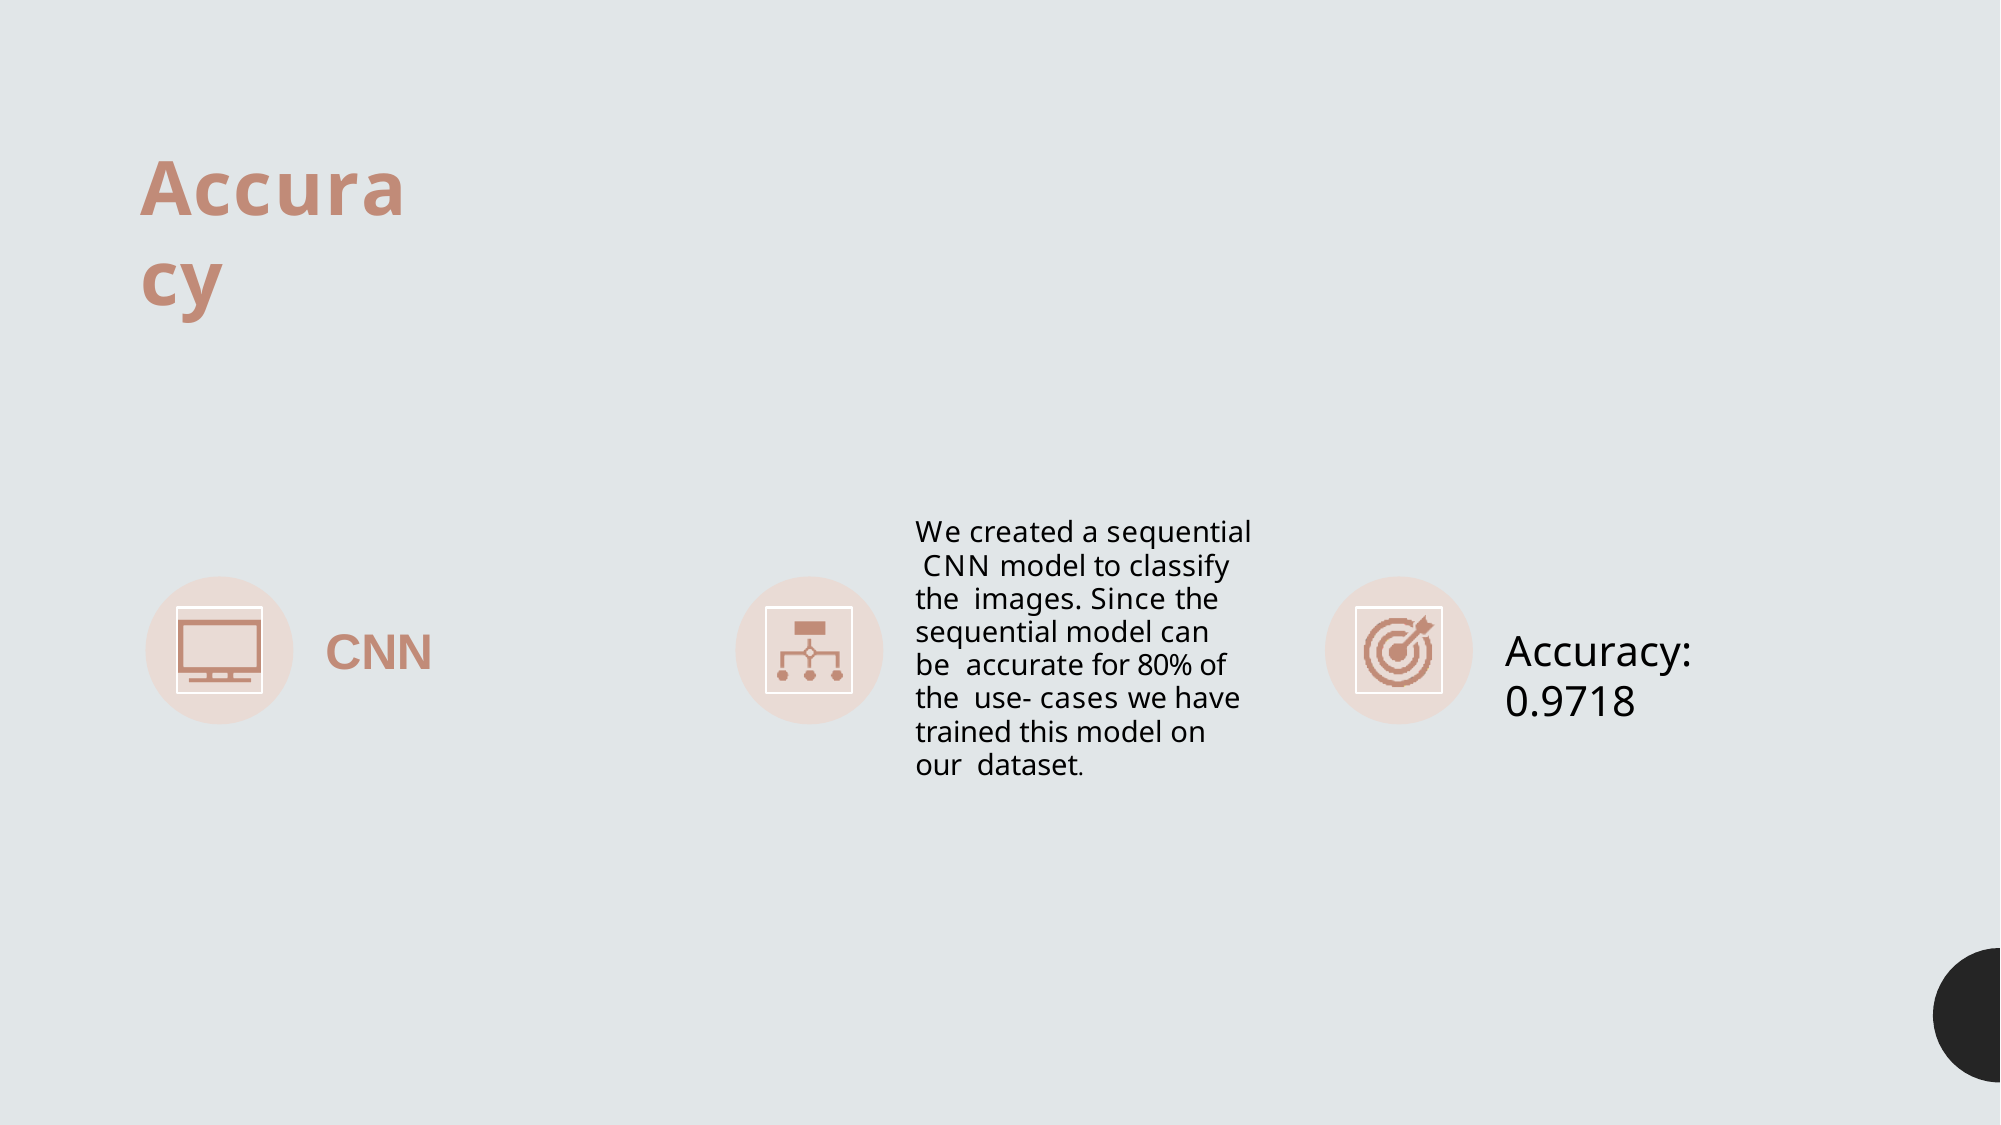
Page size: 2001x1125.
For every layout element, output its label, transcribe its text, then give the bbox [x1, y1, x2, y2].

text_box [735, 576, 884, 725]
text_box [1324, 576, 1474, 725]
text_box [145, 576, 294, 725]
text_box We created a sequential CNN model to classify the images. Since the sequential model can be accurate for 80% of the use- cases we have trained this model on our dataset. [913, 513, 1253, 782]
text_box CNN [323, 617, 436, 680]
text_box Accuracy: 0.9718 [1503, 622, 1829, 725]
title Accuracy [138, 138, 428, 329]
